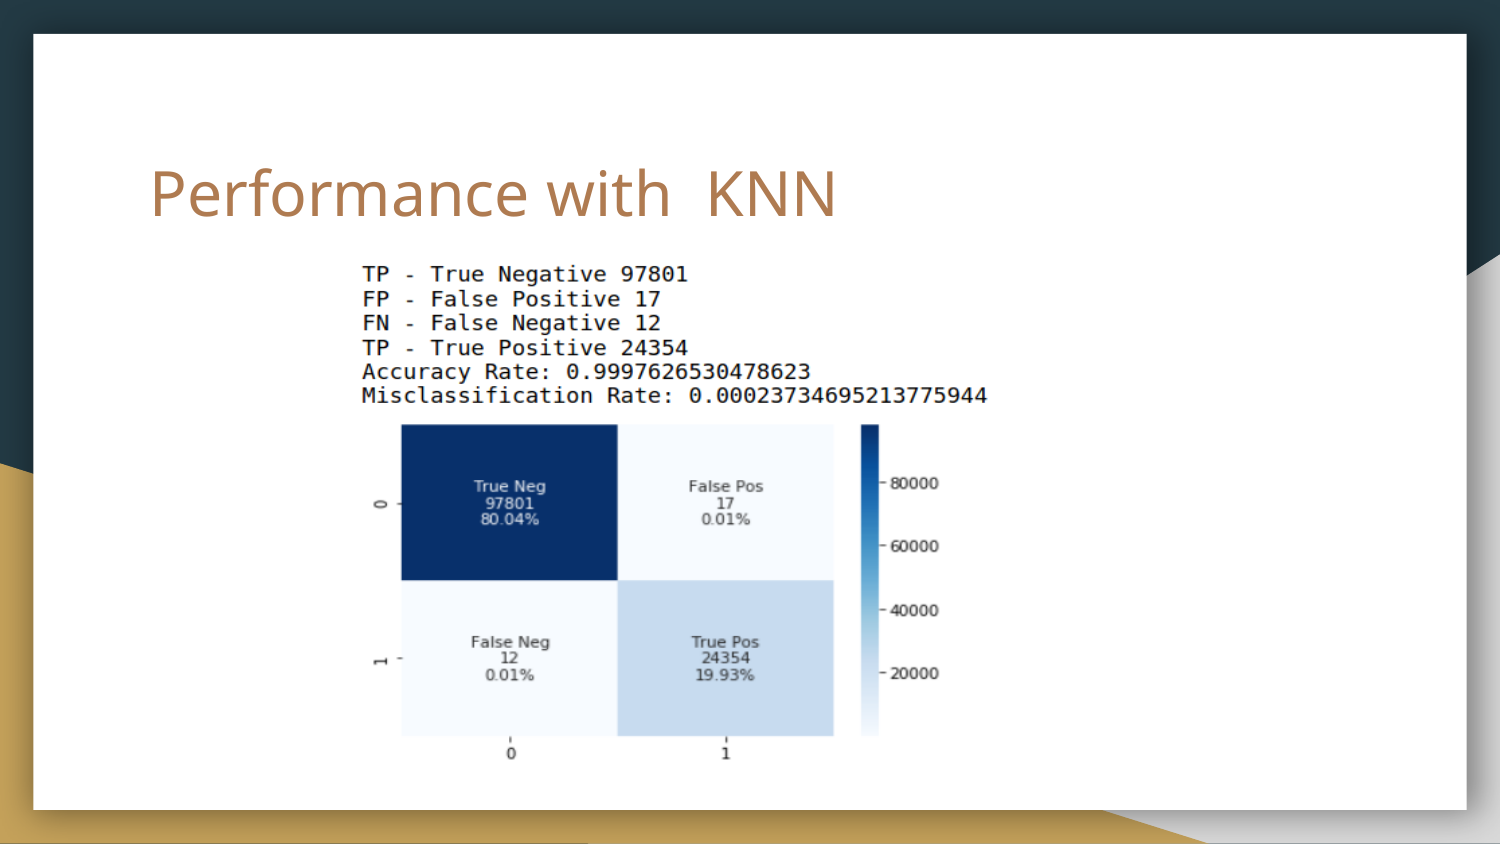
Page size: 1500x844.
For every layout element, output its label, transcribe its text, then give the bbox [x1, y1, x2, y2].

picture [335, 259, 1021, 781]
title Performance with KNN [134, 138, 1366, 296]
